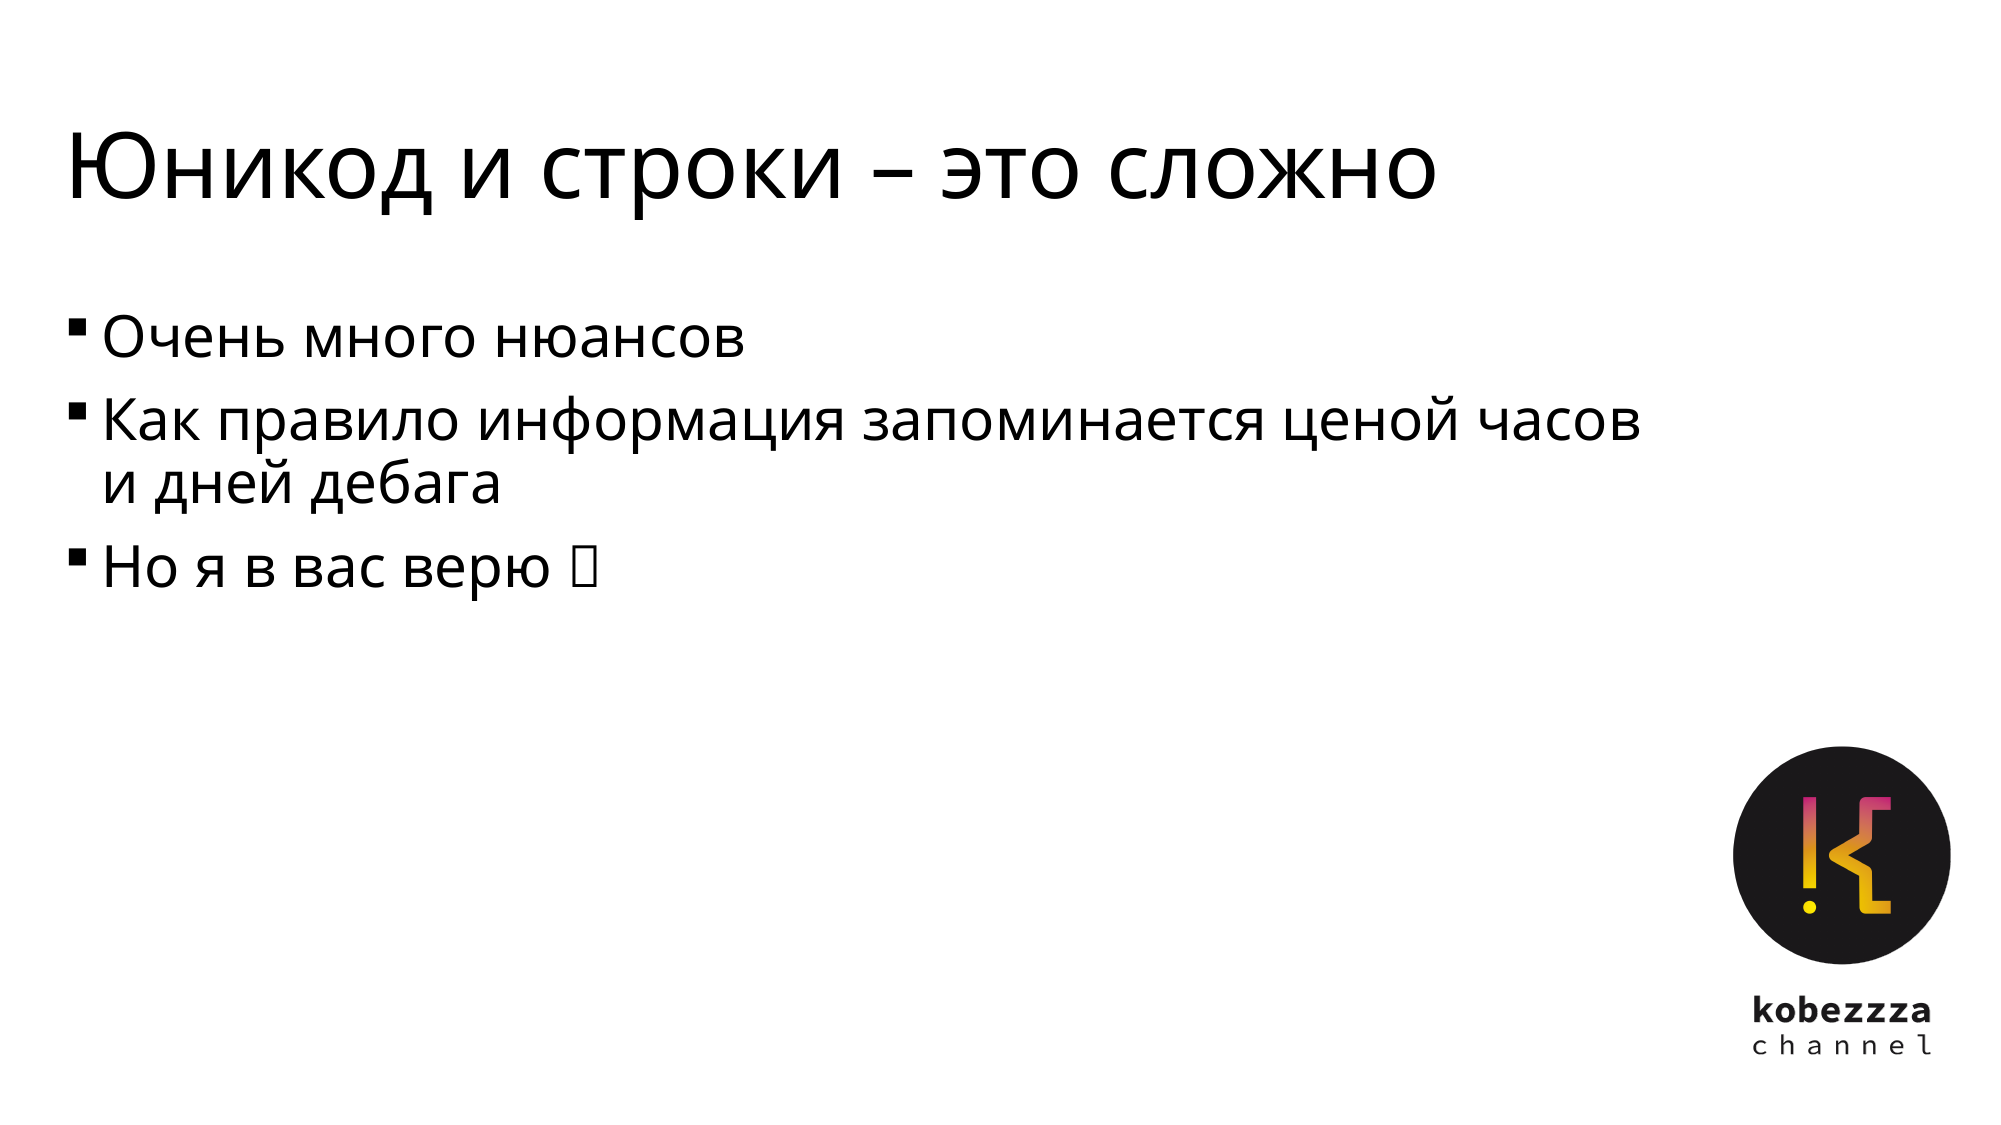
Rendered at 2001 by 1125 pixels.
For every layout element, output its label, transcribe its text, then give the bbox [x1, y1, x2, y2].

picture [1733, 746, 1951, 1055]
list Очень много нюансов Как правило информация запоминается ценой часов и дней дебага Но я в вас верю  [49, 299, 1695, 1014]
title Юникод и строки – это сложно [49, 59, 1913, 278]
